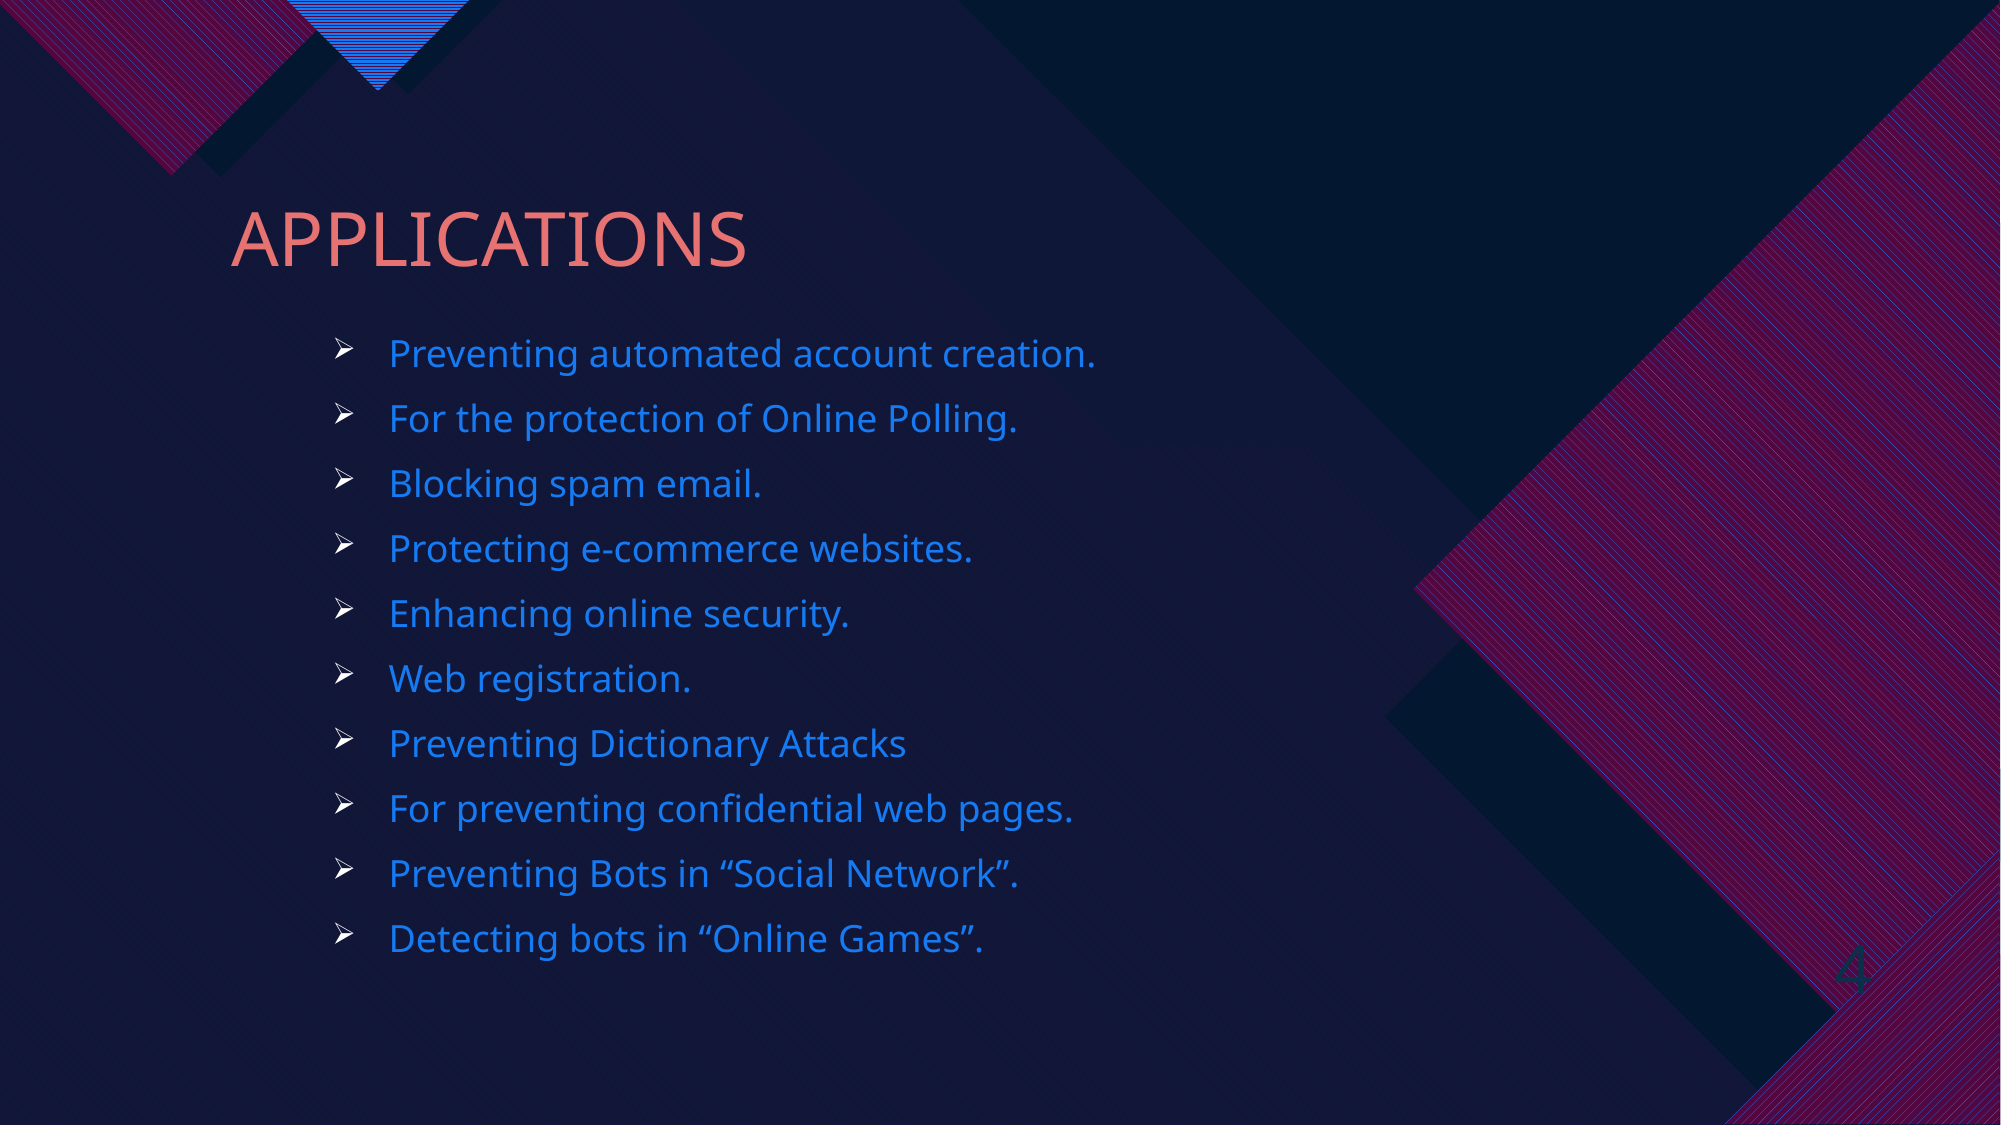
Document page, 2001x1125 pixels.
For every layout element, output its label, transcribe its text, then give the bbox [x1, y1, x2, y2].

title Applications [216, 147, 1493, 289]
list Preventing automated account creation. For the protection of Online Polling. Blocking spam email. Protecting e-commerce websites. Enhancing online security. Web registration. Preventing Dictionary Attacks For preventing confidential web pages. Preventing Bots in “Social Network”. Detecting bots in “Online Games”. [317, 322, 1493, 1053]
slide_number 4 [1700, 915, 1888, 1025]
